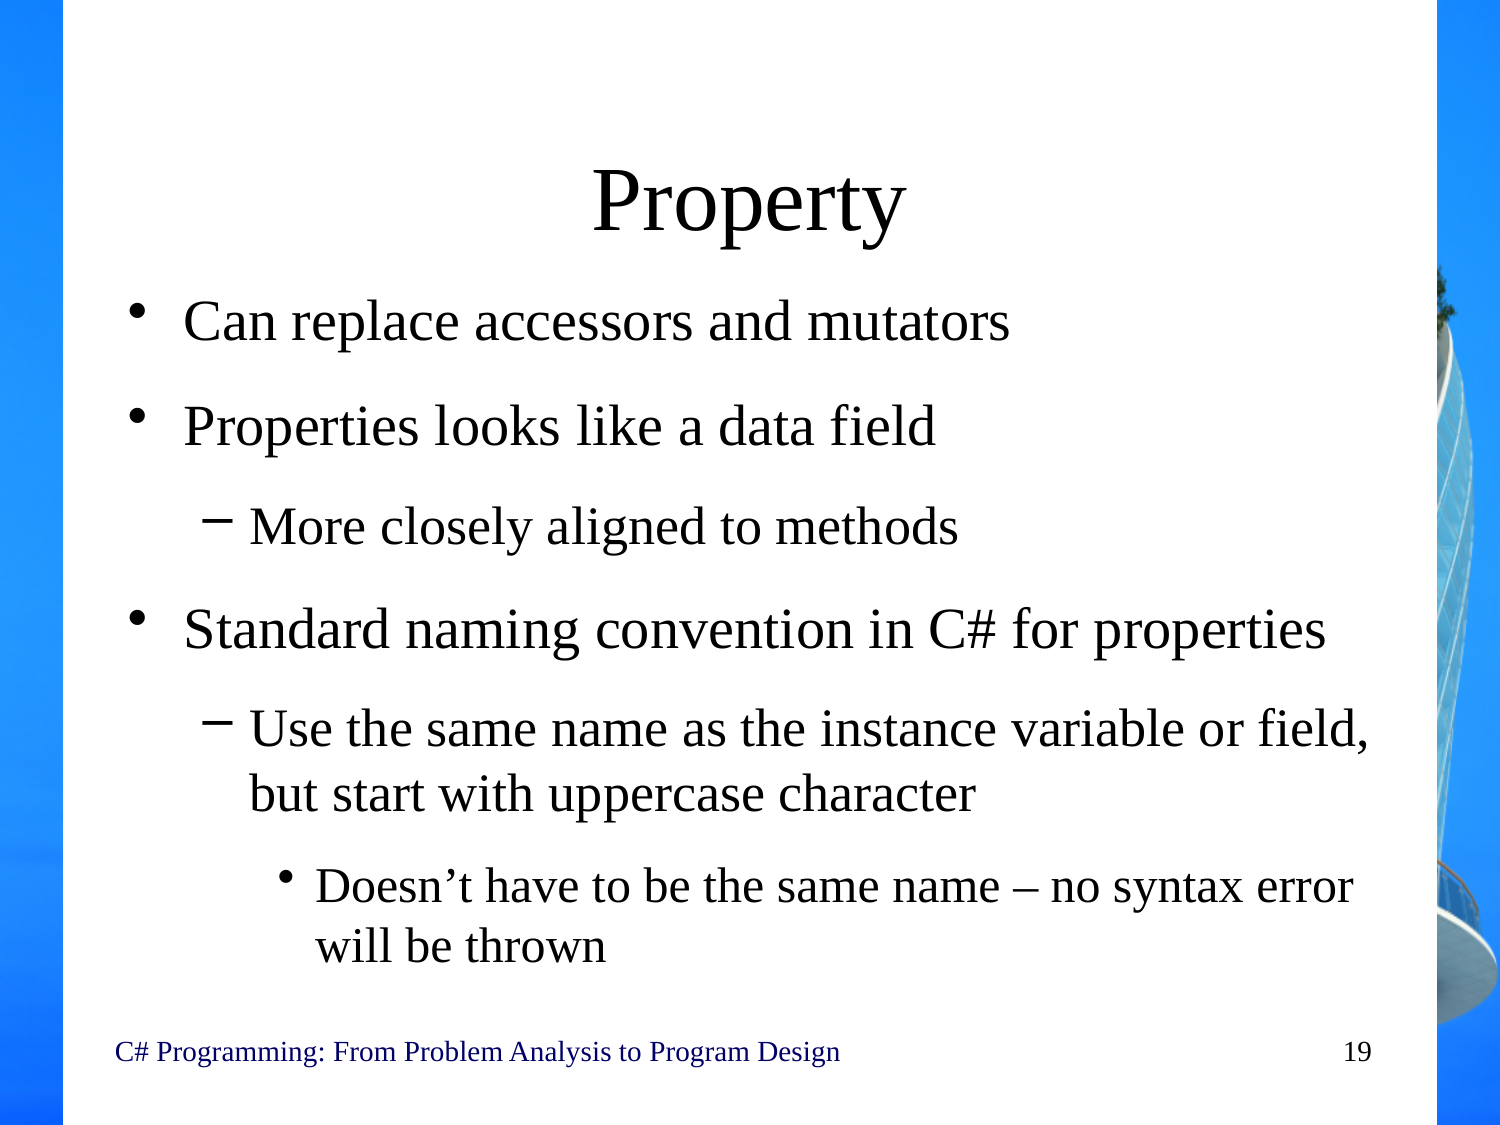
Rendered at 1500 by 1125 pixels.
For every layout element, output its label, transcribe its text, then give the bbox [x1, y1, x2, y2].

list Can replace accessors and mutators Properties looks like a data field More closely aligned to methods Standard naming convention in C# for properties Use the same name as the instance variable or field, but start with uppercase character Doesn’t have to be the same name – no syntax error will be thrown [112, 275, 1388, 1000]
title Property [112, 99, 1388, 275]
slide_number 19 [1074, 1024, 1388, 1101]
picture [1437, 0, 1500, 1125]
picture [0, 0, 63, 1125]
footer C# Programming: From Problem Analysis to Program Design [99, 1024, 988, 1101]
